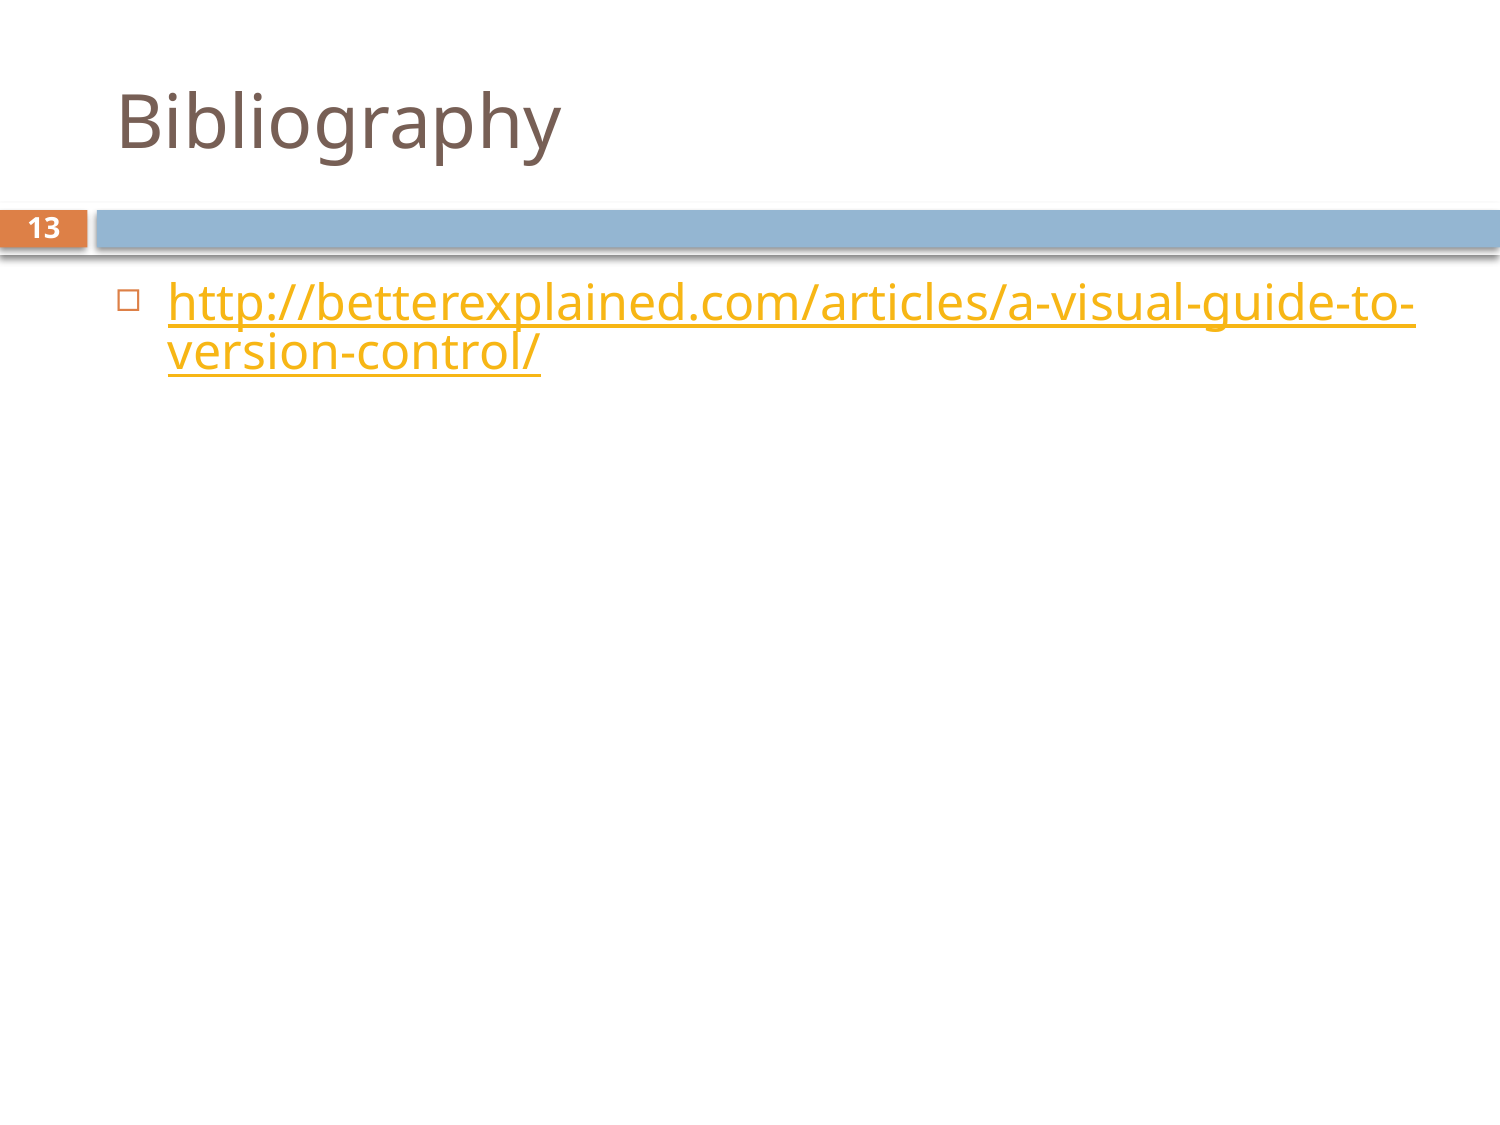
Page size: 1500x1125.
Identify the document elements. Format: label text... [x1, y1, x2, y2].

list http://betterexplained.com/articles/a-visual-guide-to-version-control/ [100, 262, 1438, 1035]
title Bibliography [100, 37, 1438, 200]
slide_number 13 [0, 208, 88, 249]
